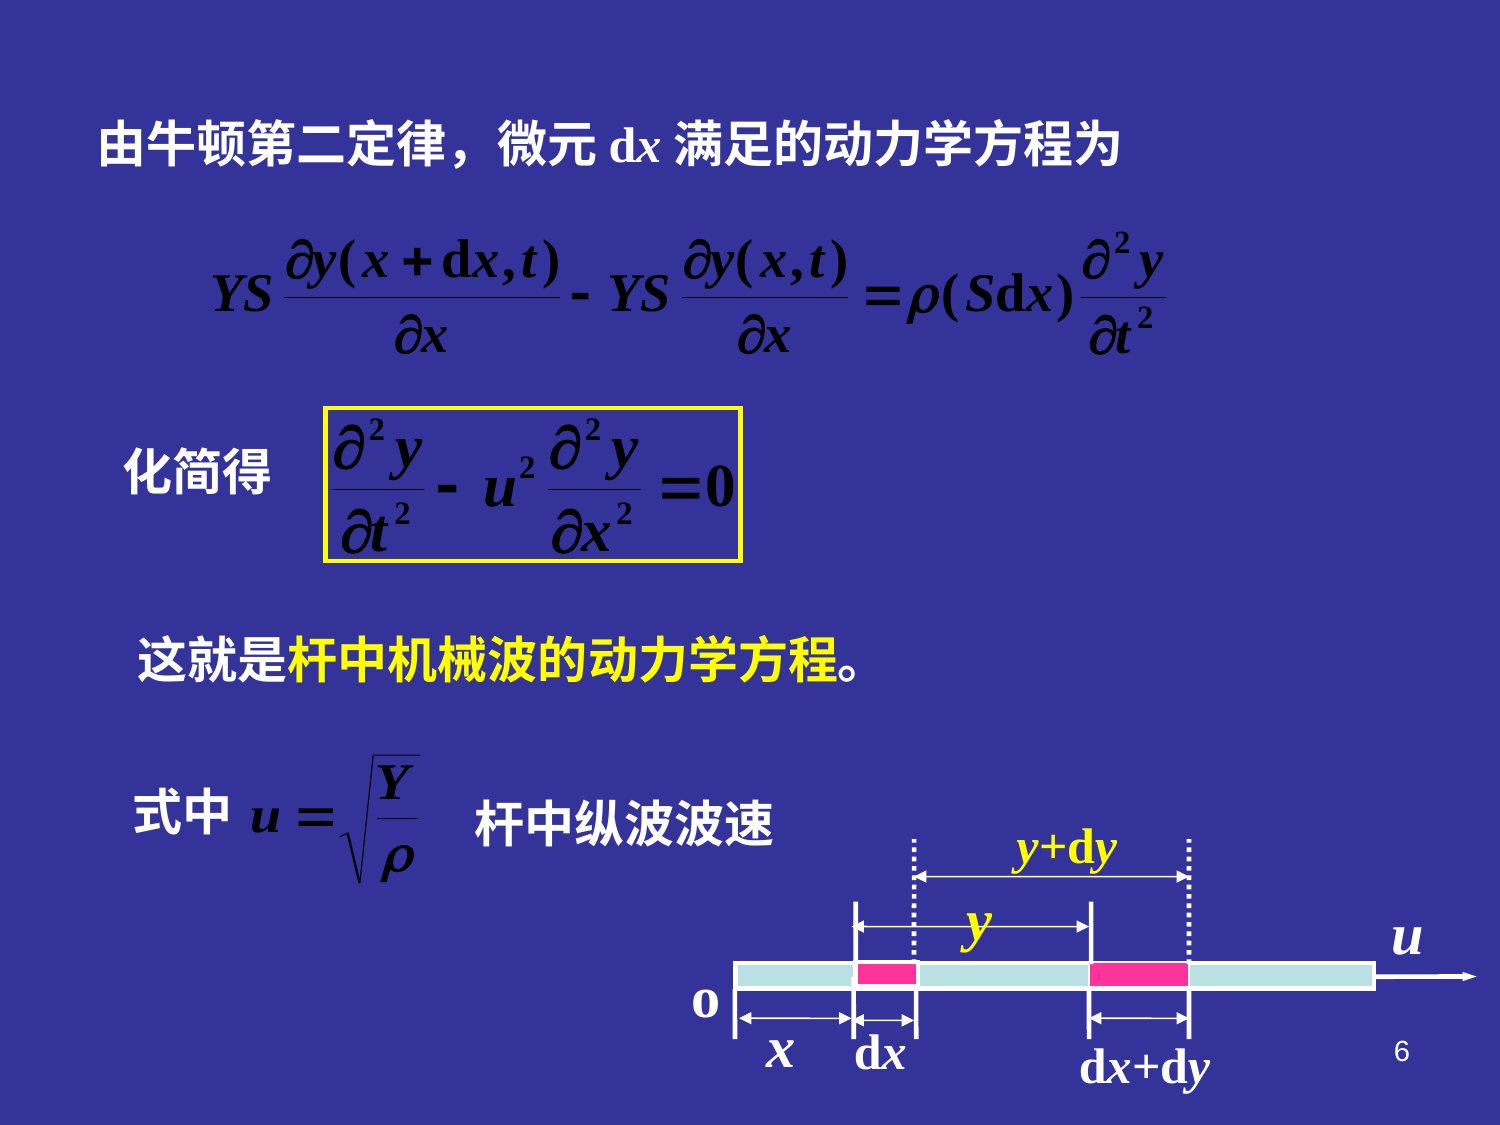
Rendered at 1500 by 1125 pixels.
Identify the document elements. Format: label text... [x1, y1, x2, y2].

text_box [676, 805, 1477, 1102]
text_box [116, 749, 793, 888]
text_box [210, 222, 1172, 360]
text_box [327, 409, 739, 559]
text_box 这就是杆中机械波的动力学方程。 [123, 621, 903, 696]
text_box 化简得 [108, 433, 311, 509]
text_box 由牛顿第二定律，微元dx满足的动力学方程为 [82, 105, 1389, 181]
